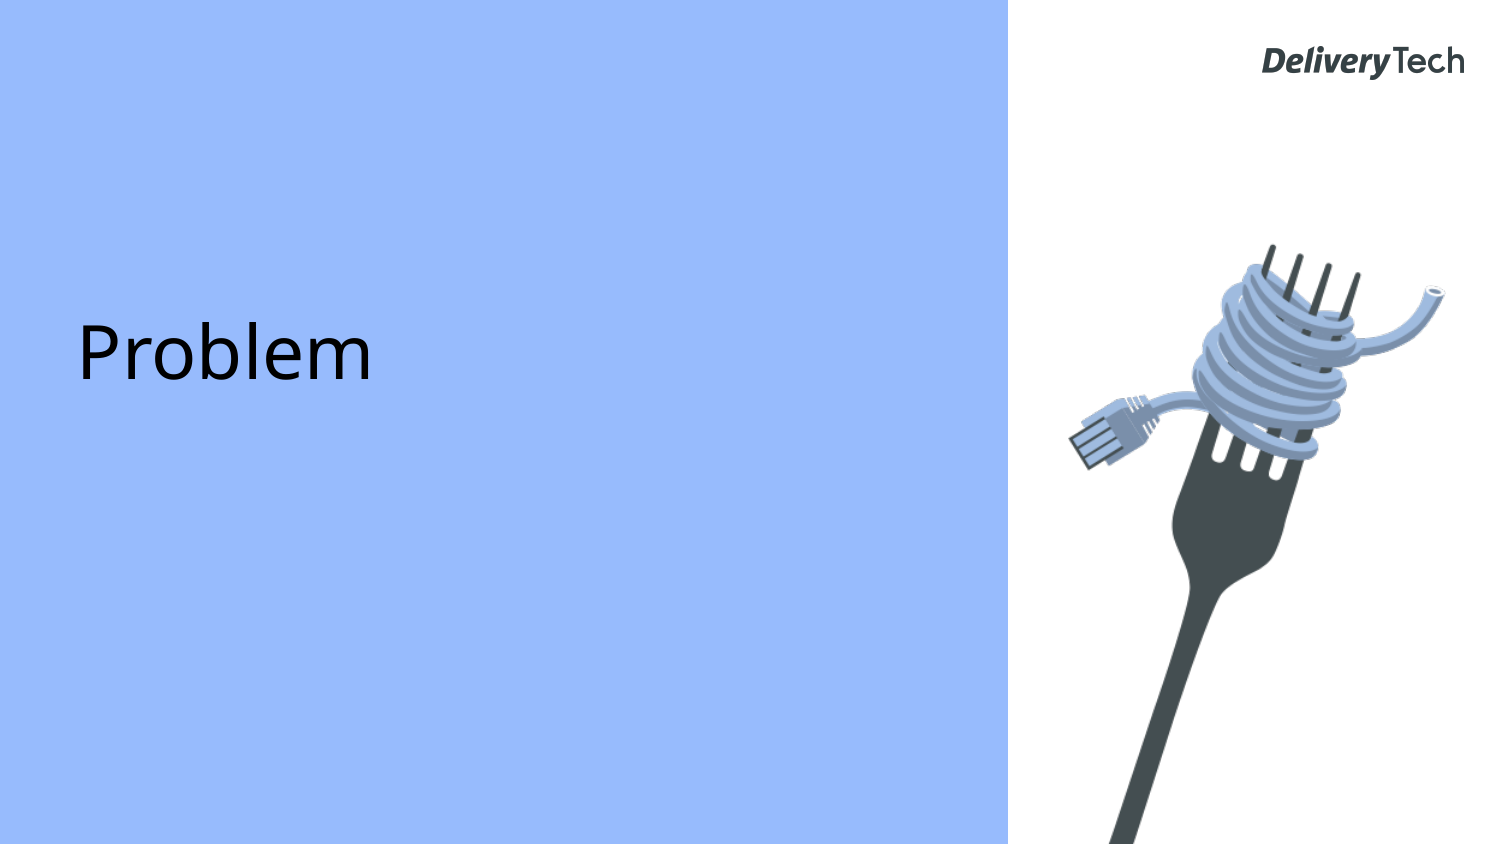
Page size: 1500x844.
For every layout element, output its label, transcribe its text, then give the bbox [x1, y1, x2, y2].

title Problem [61, 289, 881, 496]
picture [1262, 46, 1464, 80]
picture [0, 0, 1500, 844]
